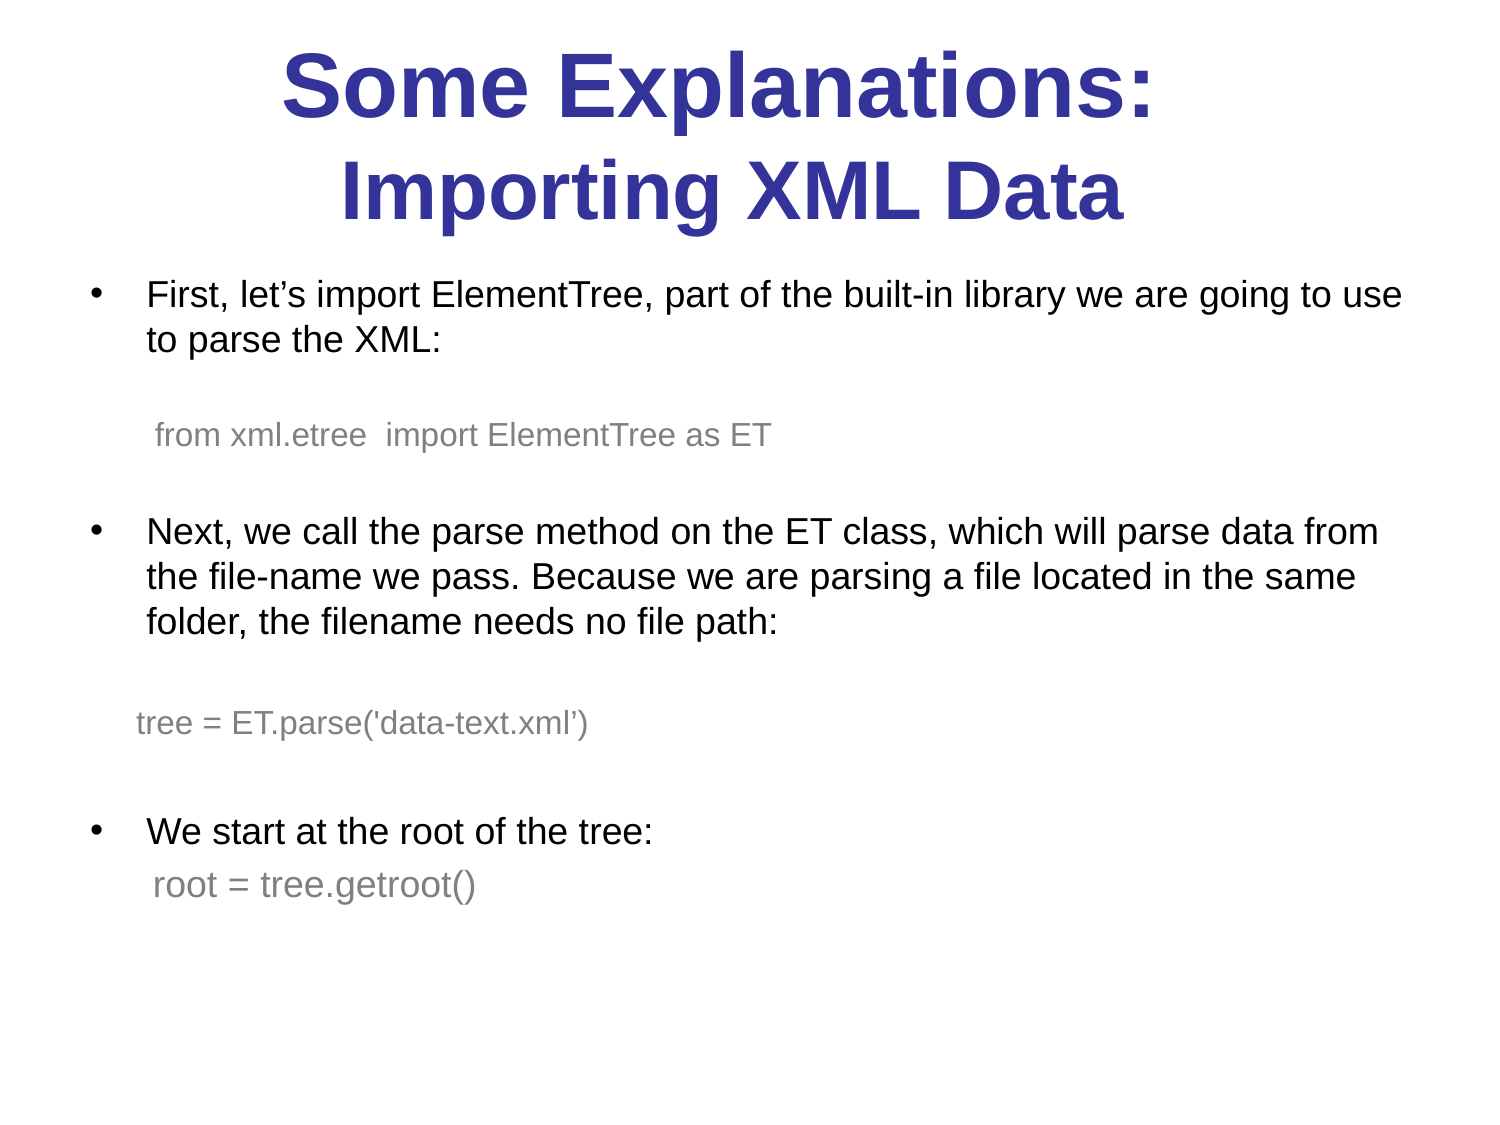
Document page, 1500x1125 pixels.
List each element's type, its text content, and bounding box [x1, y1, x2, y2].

list First, let’s import ElementTree, part of the built-in library we are going to use to parse the XML: from xml.etree import ElementTree as ET Next, we call the parse method on the ET class, which will parse data from the file‐name we pass. Because we are parsing a file located in the same folder, the filename needs no file path: tree = ET.parse('data-text.xml’) We start at the root of the tree: root = tree.getroot() [75, 262, 1425, 1005]
text_box [49, 172, 1447, 279]
title Some Explanations: Importing XML Data [57, 37, 1408, 172]
